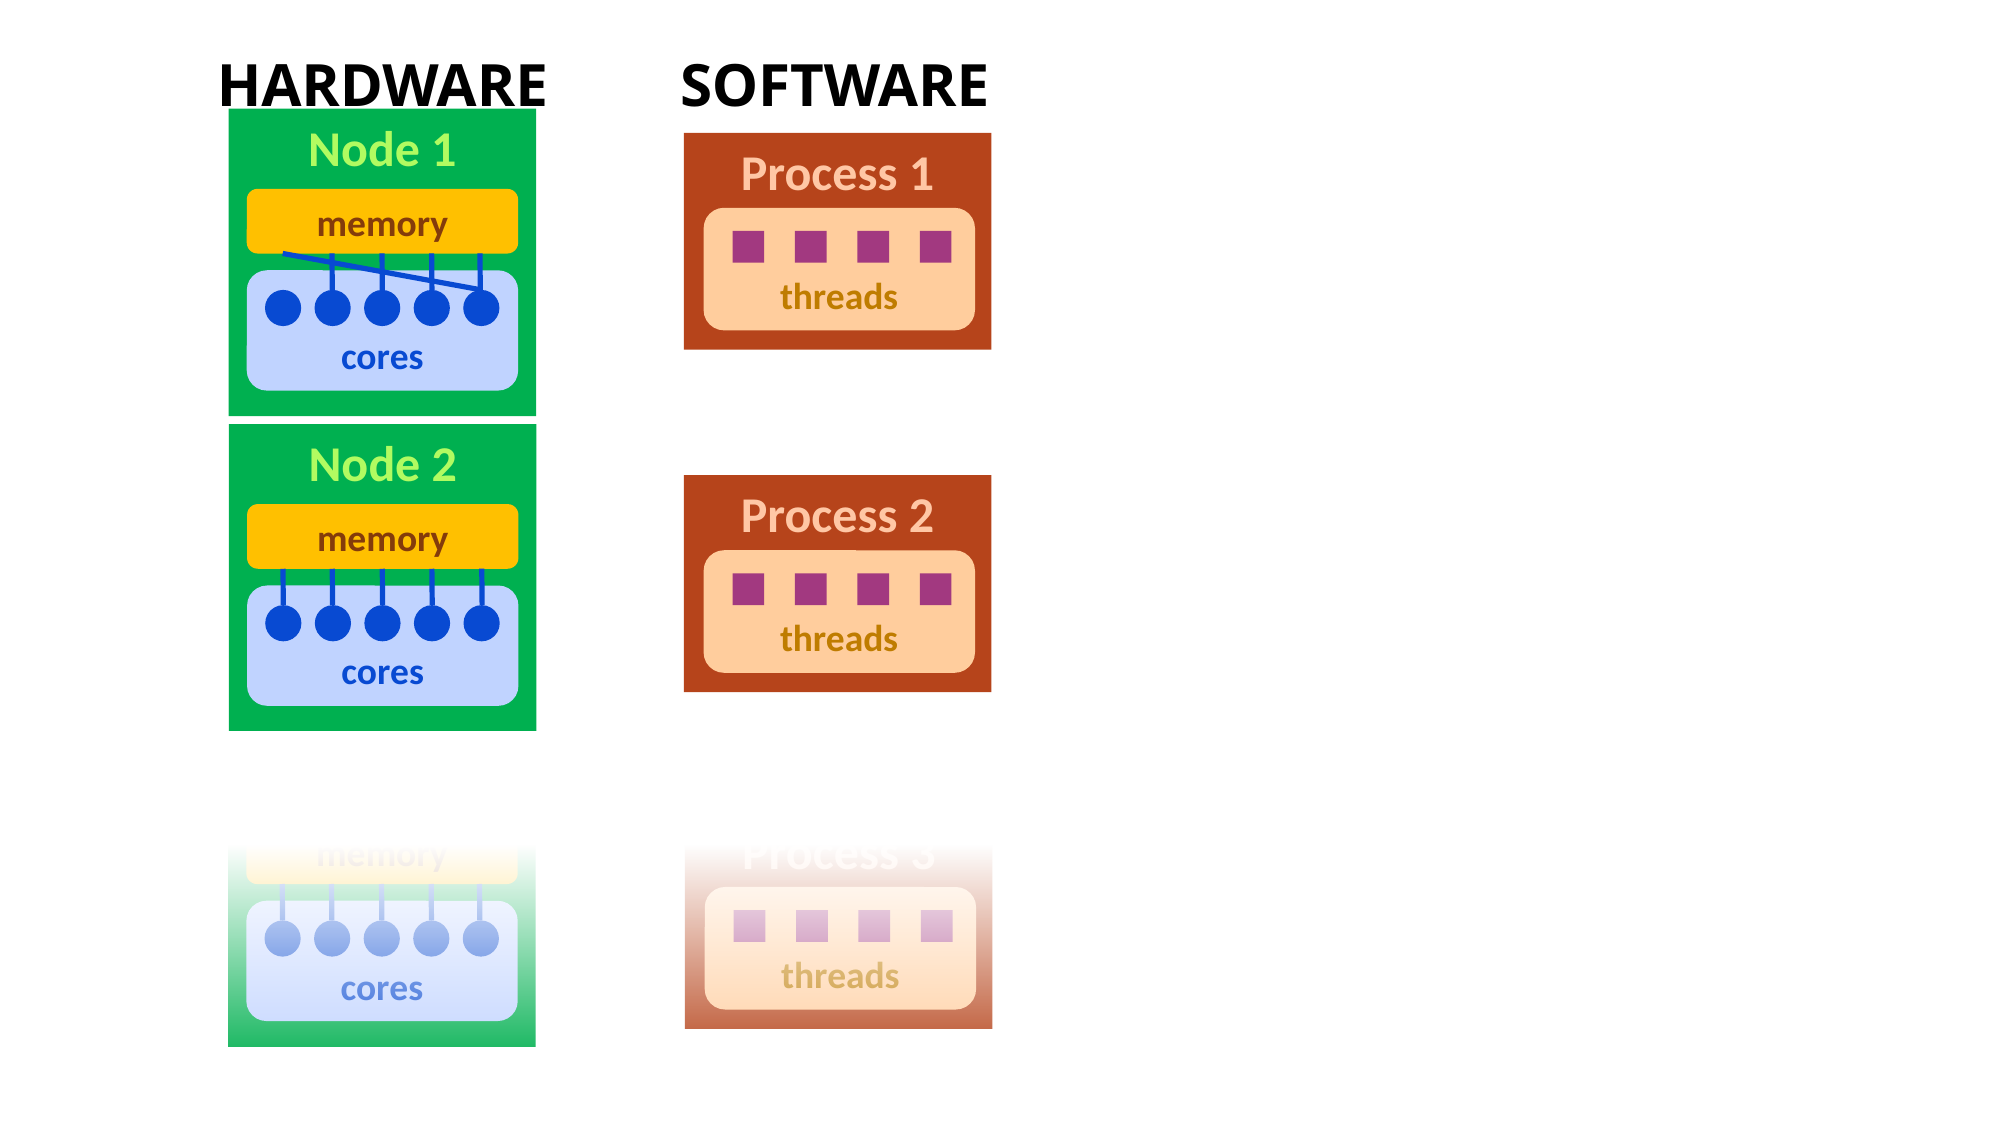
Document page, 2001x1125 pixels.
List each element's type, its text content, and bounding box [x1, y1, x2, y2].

text_box cores [245, 584, 520, 707]
text_box [462, 289, 501, 328]
text_box [462, 604, 501, 643]
text_box [363, 289, 402, 328]
text_box [313, 604, 353, 643]
text_box [731, 572, 765, 606]
text_box [363, 604, 402, 643]
text_box memory [245, 503, 520, 570]
text_box HARDWARE [202, 41, 563, 126]
text_box Process 2 [683, 474, 992, 693]
text_box memory [245, 187, 520, 255]
text_box [919, 572, 953, 606]
text_box [412, 289, 451, 328]
text_box [919, 230, 953, 264]
text_box [731, 230, 765, 264]
text_box Process 1 [683, 132, 992, 351]
text_box threads [702, 549, 977, 674]
text_box [794, 230, 828, 264]
text_box SOFTWARE [665, 41, 1004, 126]
text_box cores [245, 269, 520, 392]
text_box Node 2 [228, 423, 537, 730]
text_box [199, 730, 1020, 1076]
text_box [856, 572, 890, 606]
text_box threads [702, 206, 977, 332]
text_box [794, 572, 828, 606]
text_box [264, 604, 303, 643]
text_box [263, 288, 303, 328]
text_box [412, 604, 452, 643]
text_box Node 1 [228, 126, 537, 417]
text_box [313, 289, 352, 328]
text_box [856, 230, 890, 264]
